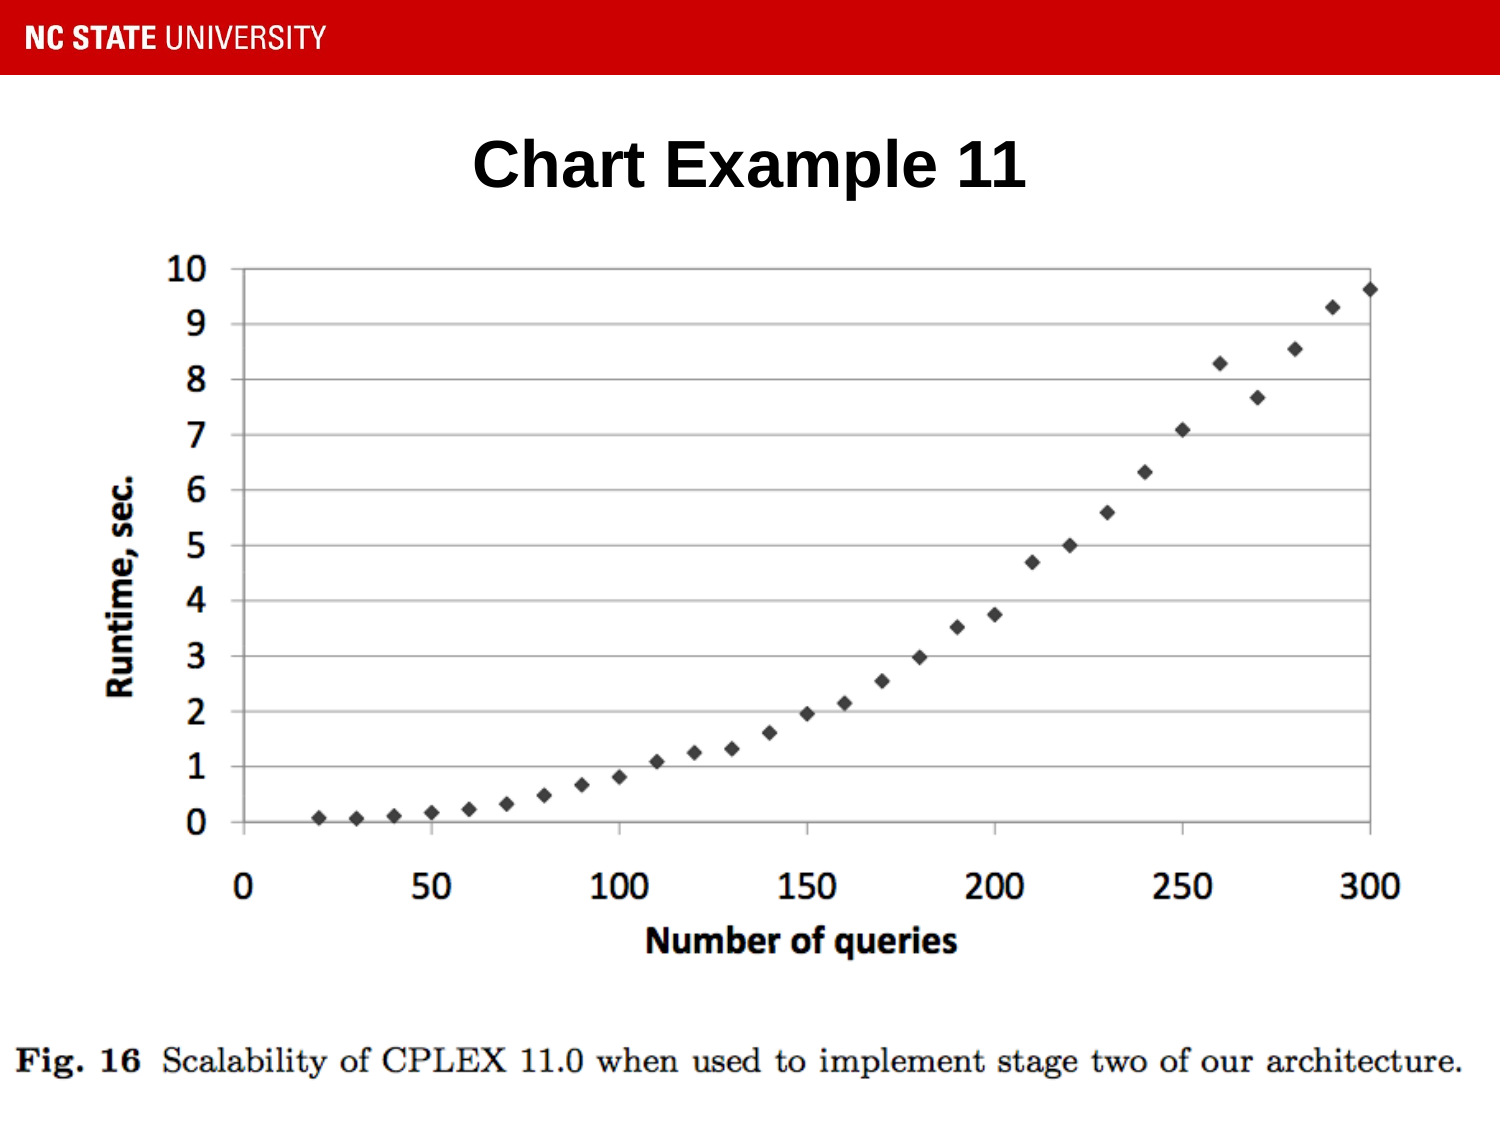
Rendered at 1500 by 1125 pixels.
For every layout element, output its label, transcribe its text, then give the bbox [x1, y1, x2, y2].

picture [0, 0, 1500, 75]
picture [7, 206, 1477, 1092]
title Chart Example 11 [75, 127, 1425, 194]
